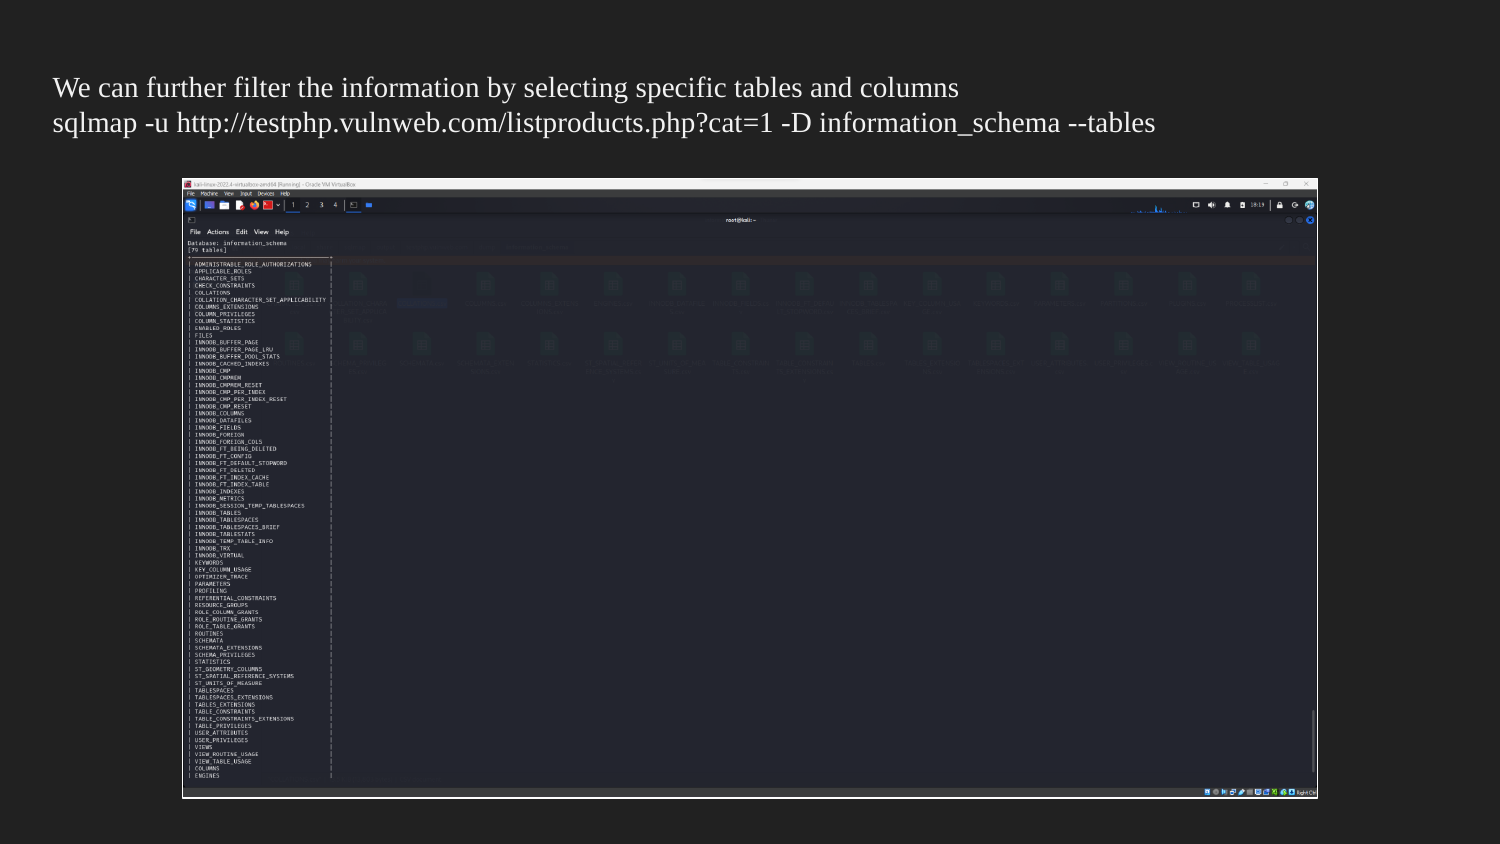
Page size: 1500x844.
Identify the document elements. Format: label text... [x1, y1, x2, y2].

text_box We can further filter the information by selecting specific tables and columns sqlmap -u http://testphp.vulnweb.com/listproducts.php?cat=1 -D information_schema --tables [37, 53, 1289, 180]
picture [183, 179, 1317, 798]
